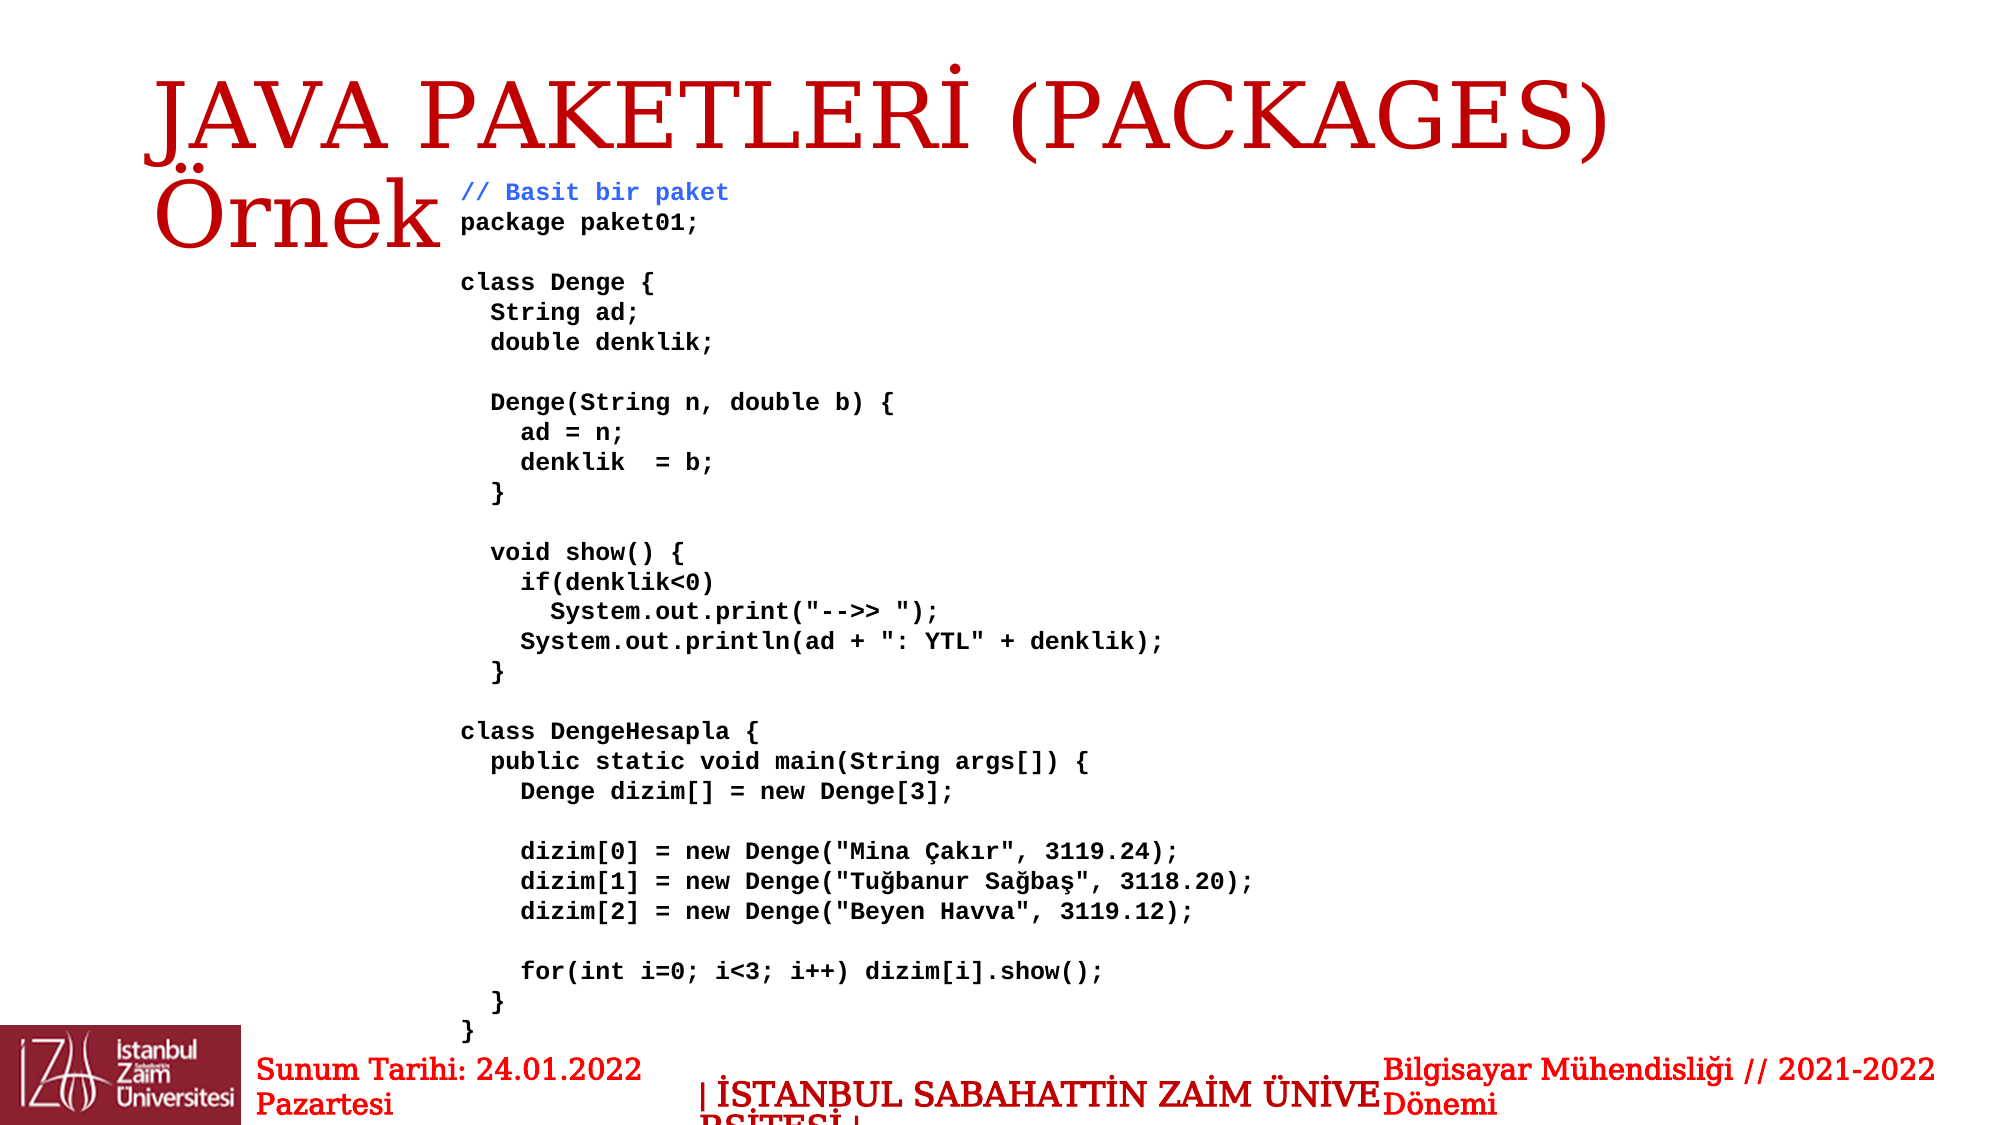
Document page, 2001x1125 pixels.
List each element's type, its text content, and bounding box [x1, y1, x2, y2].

slide_number Bilgisayar Mühendisliği // 2021-2022 Dönemi [1368, 1042, 1988, 1103]
title JAVA PAKETLERİ (PACKAGES) Örnek [137, 59, 1863, 278]
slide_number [240, 1042, 719, 1103]
list // Basit bir paket package paket01; class Denge { String ad; double denklik; Denge(String n, double b) { ad = n; denklik = b; } void show() { if(denklik<0) System.out.print("-->> "); System.out.println(ad + ": YTL" + denklik); } class DengeHesapla { public static void main(String args[]) { Denge dizim[] = new Denge[3]; dizim[0] = new Denge("Mina Çakır", 3119.24); dizim[1] = new Denge("Tuğbanur Sağbaş", 3118.20); dizim[2] = new Denge("Beyen Havva", 3119.12); for(int i=0; i<3; i++) dizim[i].show(); } } [445, 168, 1641, 1052]
picture [0, 1025, 241, 1125]
footer | İSTANBUL SABAHATTİN ZAİM ÜNİVERSİTESİ | [684, 1065, 1403, 1125]
